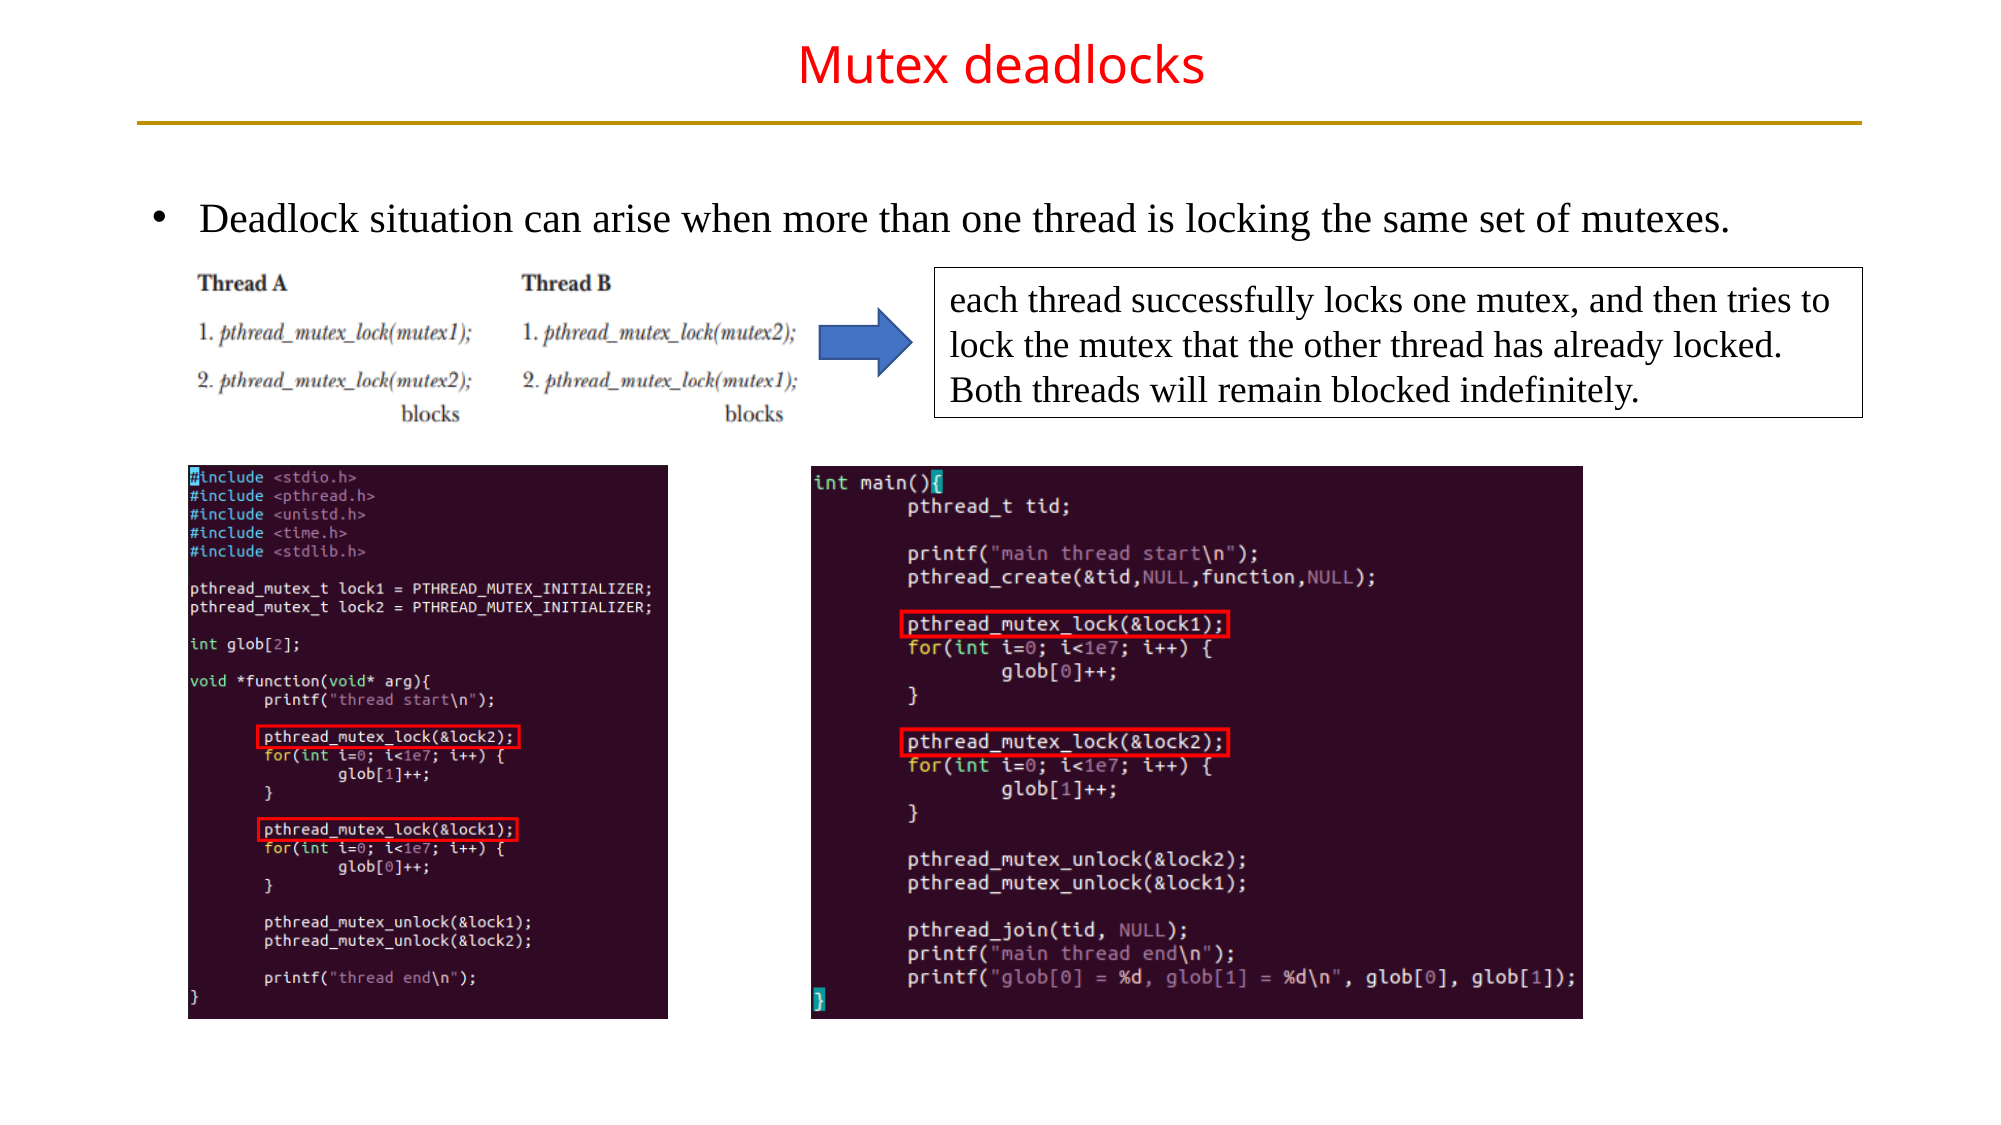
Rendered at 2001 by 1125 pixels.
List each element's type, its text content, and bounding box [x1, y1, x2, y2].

picture [188, 258, 812, 436]
title Mutex deadlocks [320, 31, 1684, 103]
picture [811, 466, 1583, 1019]
text_box each thread successfully locks one mutex, and then tries to lock the mutex that the other thread has already locked. Both threads will remain blocked indefinitely. [934, 267, 1863, 418]
text_box [818, 307, 913, 378]
text_box Deadlock situation can arise when more than one thread is locking the same set of mutexes. [137, 183, 1863, 249]
picture [188, 465, 668, 1019]
